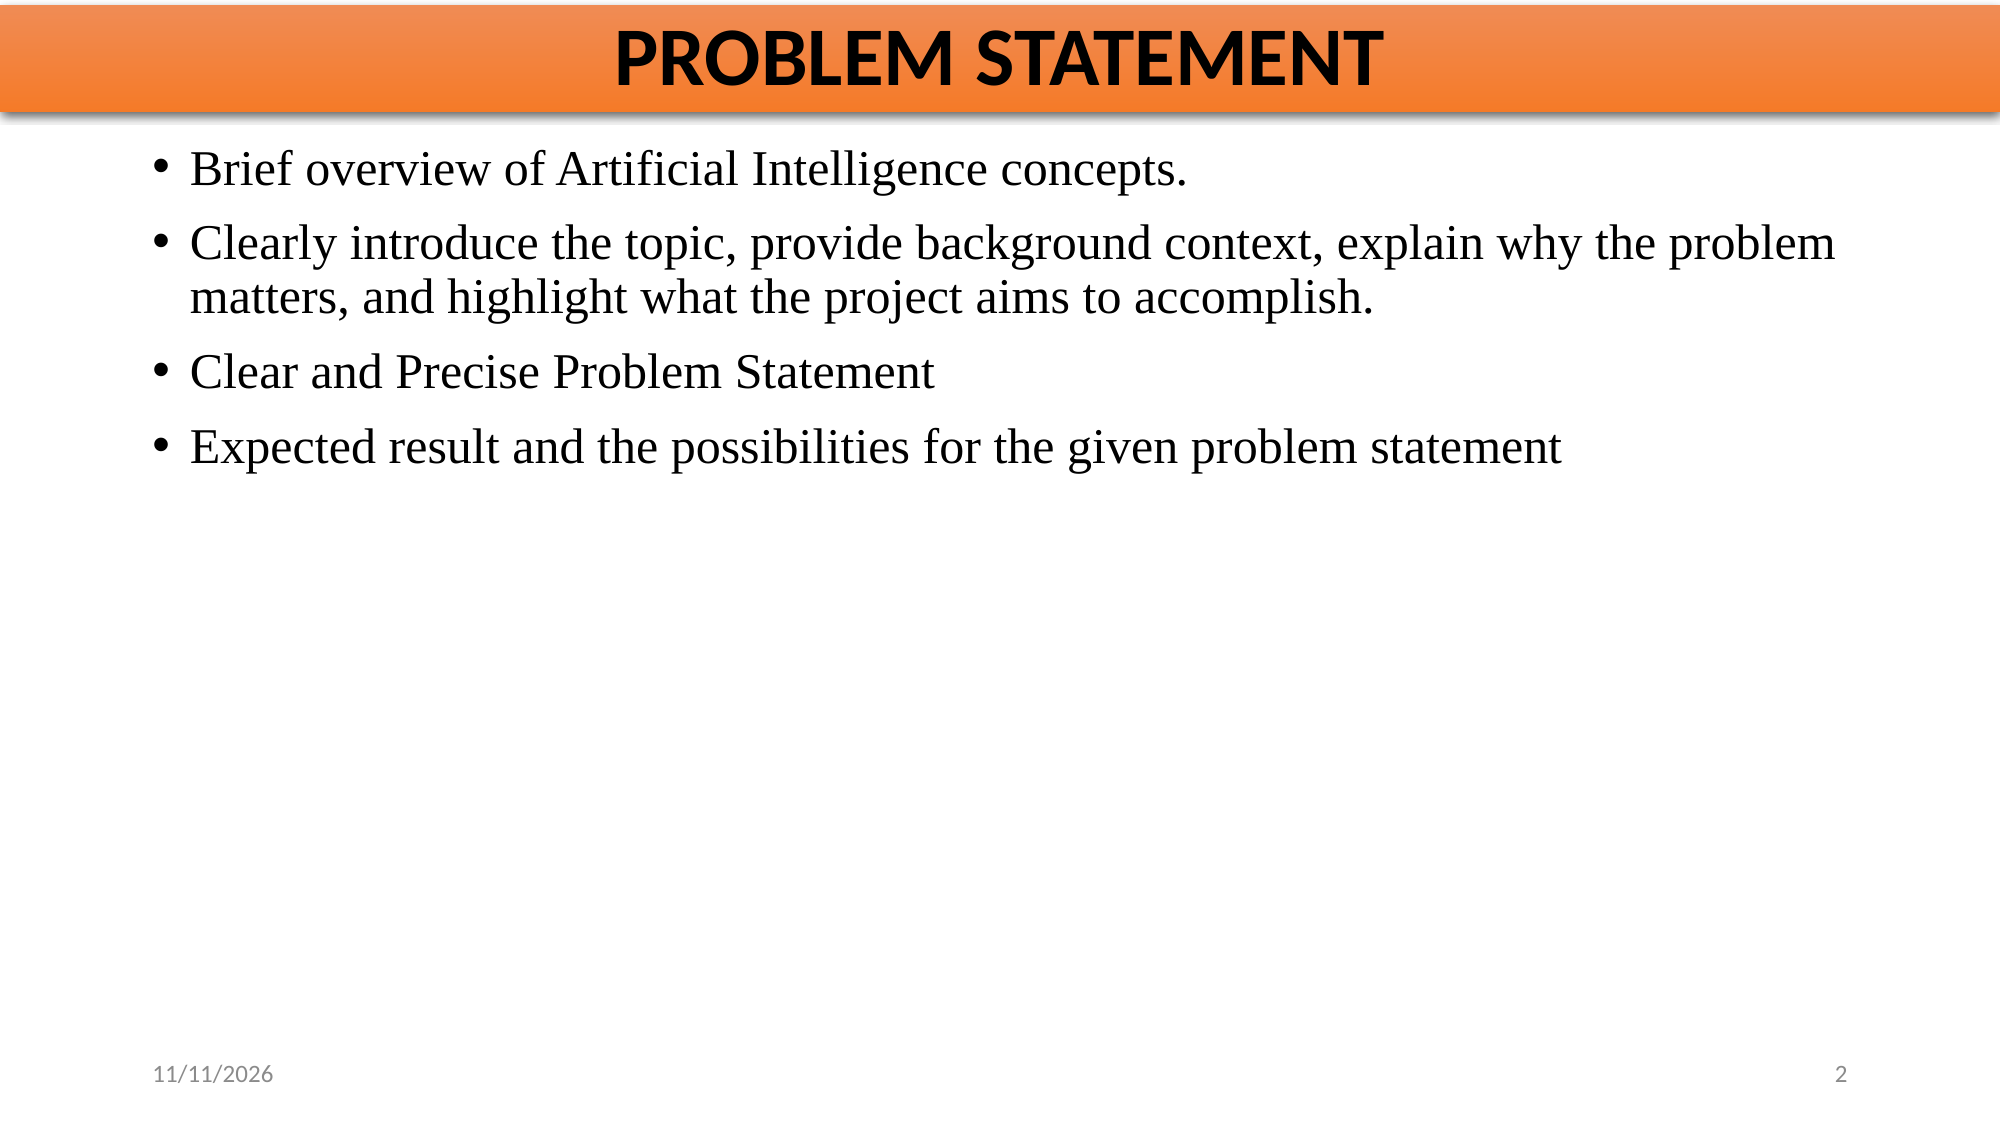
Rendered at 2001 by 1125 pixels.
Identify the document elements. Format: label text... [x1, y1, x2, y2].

list Brief overview of Artificial Intelligence concepts. Clearly introduce the topic, provide background context, explain why the problem matters, and highlight what the project aims to accomplish. Clear and Precise Problem Statement Expected result and the possibilities for the given problem statement [137, 134, 1863, 1014]
title PROBLEM STATEMENT [0, 5, 2000, 112]
slide_number 2 [1412, 1042, 1863, 1103]
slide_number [137, 1042, 588, 1103]
